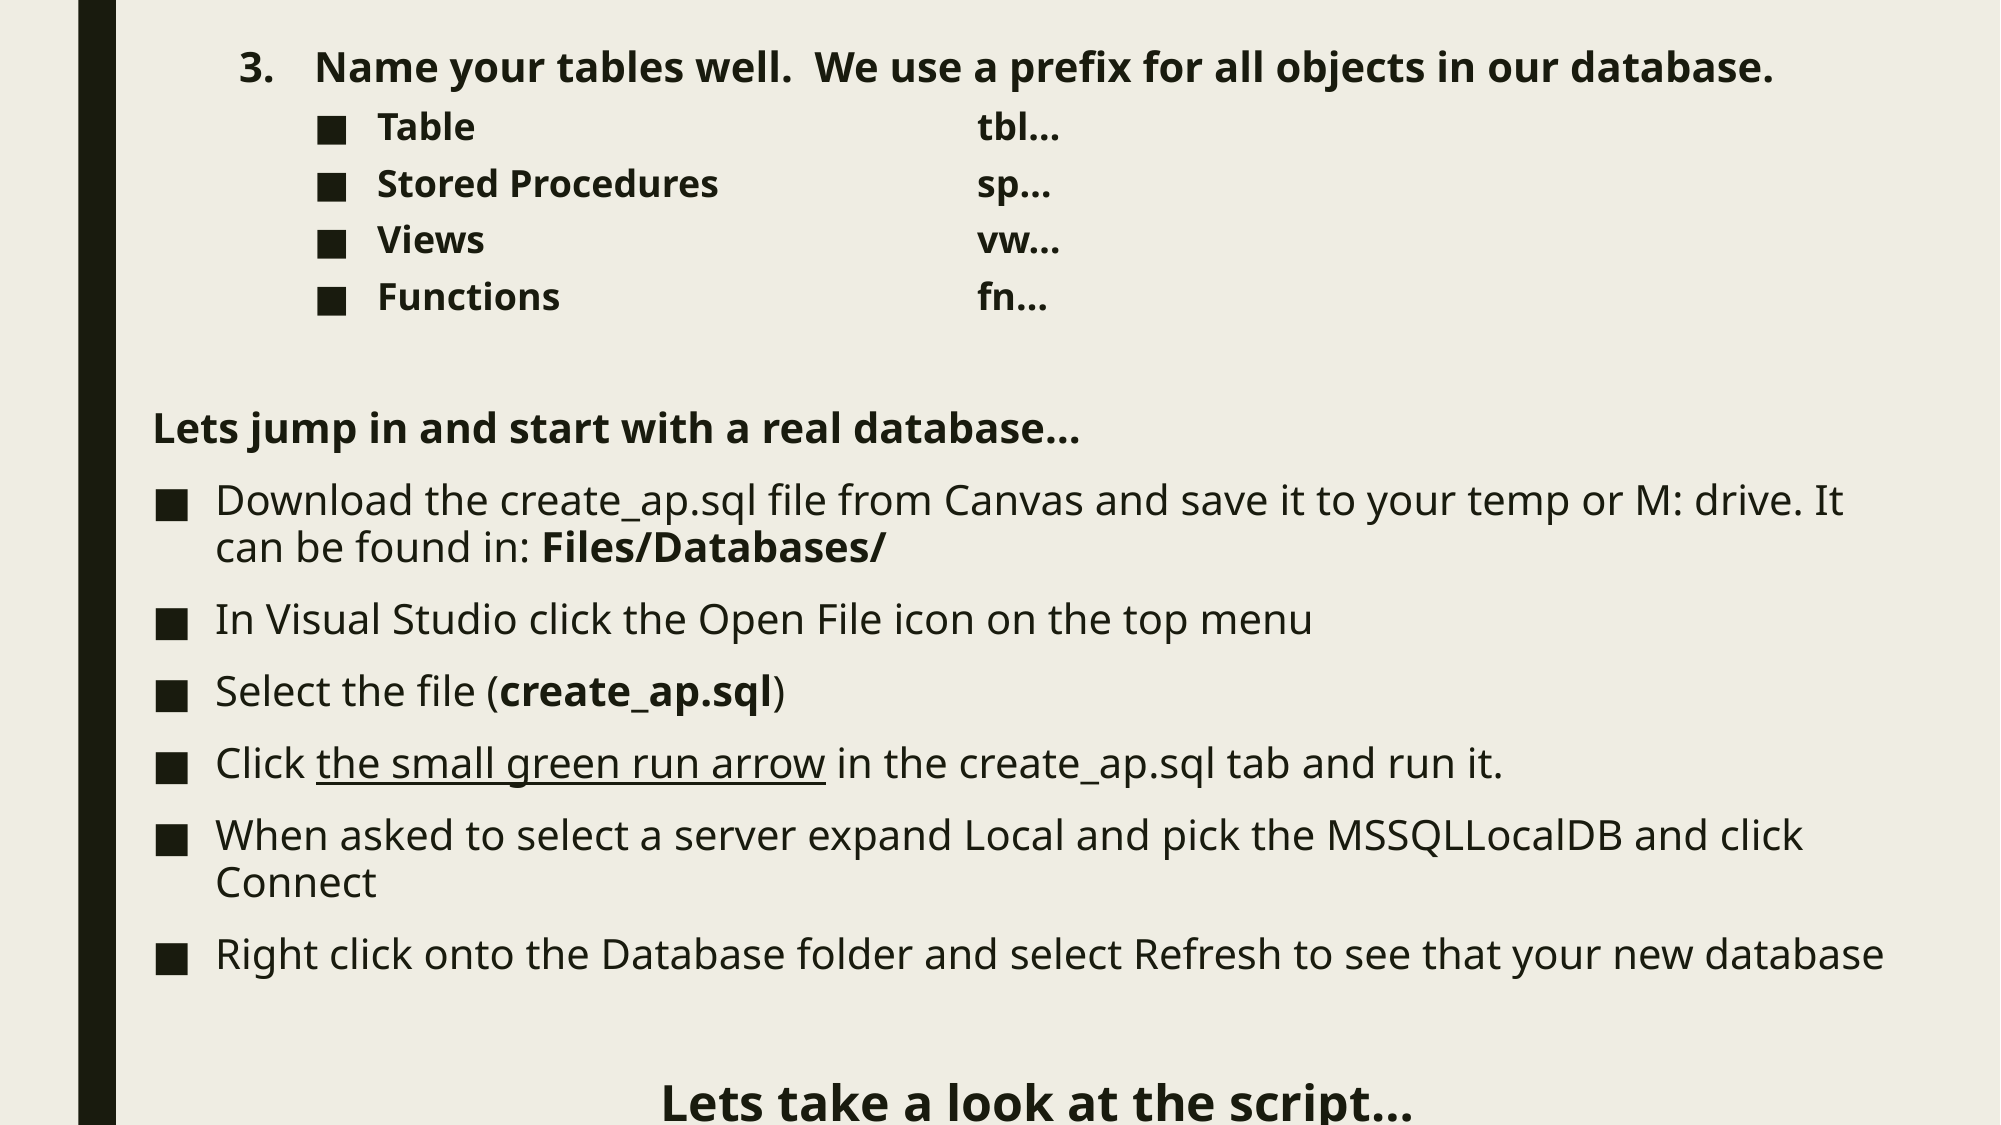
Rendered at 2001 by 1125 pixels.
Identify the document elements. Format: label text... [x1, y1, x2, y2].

text_box Name your tables well. We use a prefix for all objects in our database. Table tbl… Stored Procedures sp… Views vw… Functions fn… Lets jump in and start with a real database… Download the create_ap.sql file from Canvas and save it to your temp or M: drive. It can be found in: Files/Databases/ In Visual Studio click the Open File icon on the top menu Select the file (create_ap.sql) Click the small green run arrow in the create_ap.sql tab and run it. When asked to select a server expand Local and pick the MSSQLLocalDB and click Connect Right click onto the Database folder and select Refresh to see that your new database Lets take a look at the script… [137, 37, 1938, 1100]
